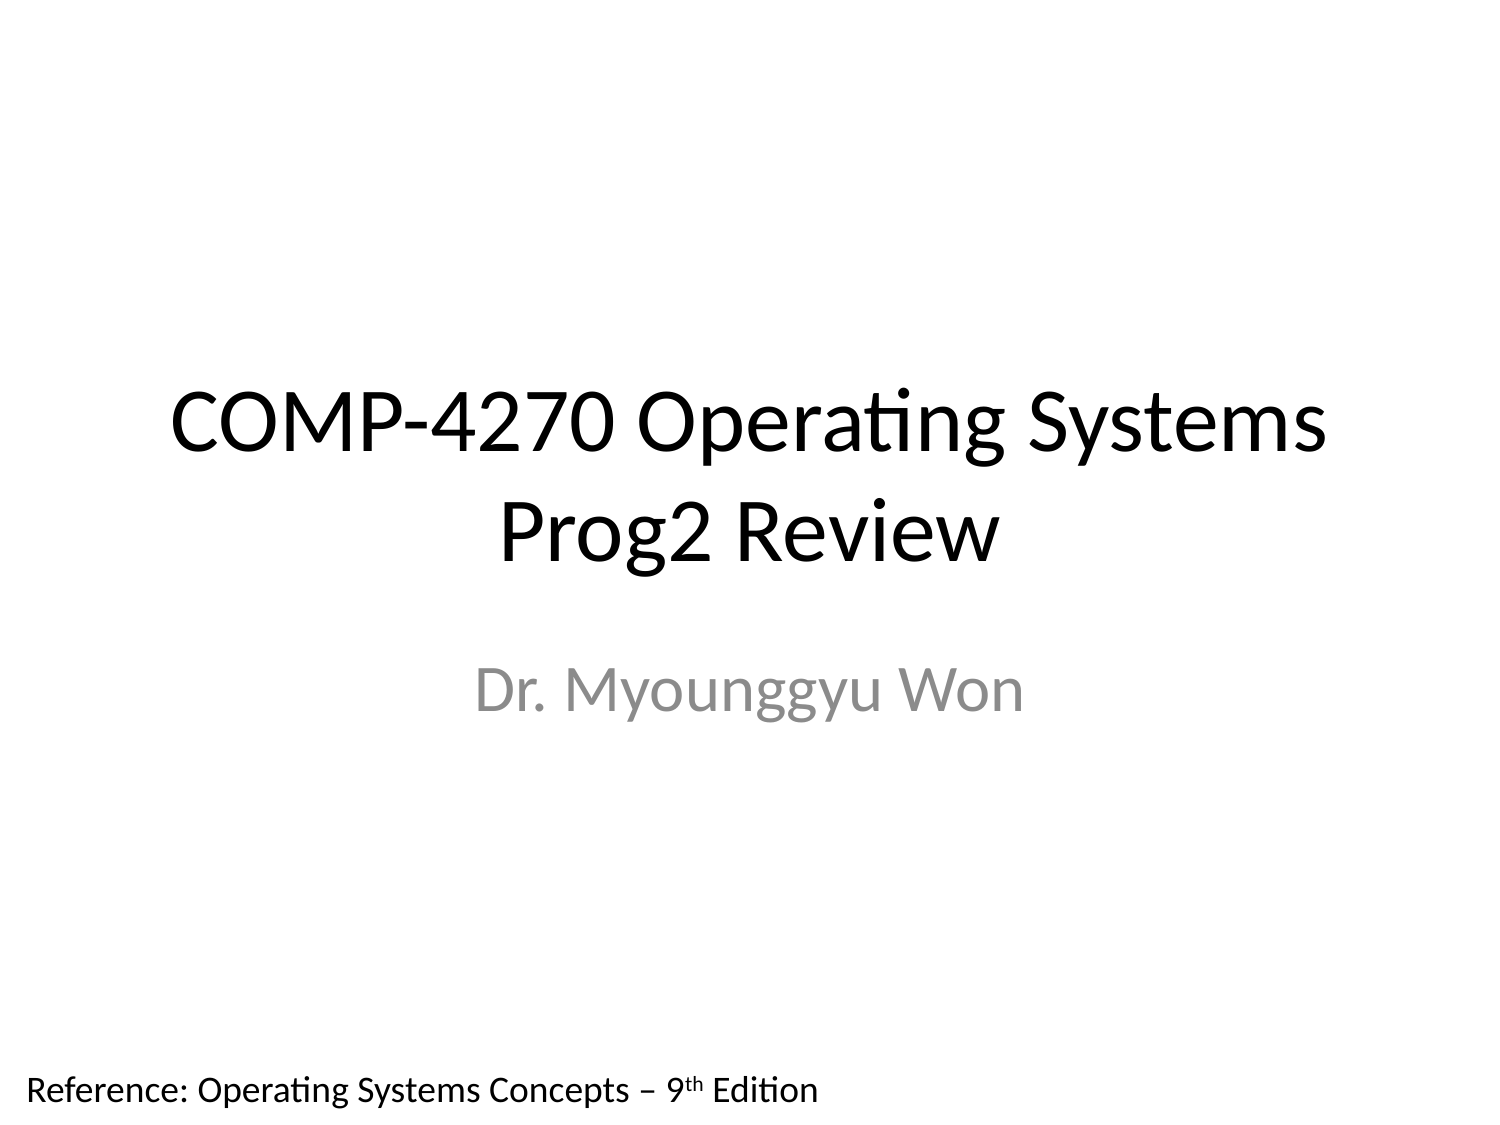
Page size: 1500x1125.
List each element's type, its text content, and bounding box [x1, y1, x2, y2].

subtitle Dr. Myounggyu Won [0, 637, 1500, 925]
text_box Reference: Operating Systems Concepts – 9th Edition [11, 1058, 834, 1118]
title COMP-4270 Operating Systems Prog2 Review [0, 349, 1500, 591]
